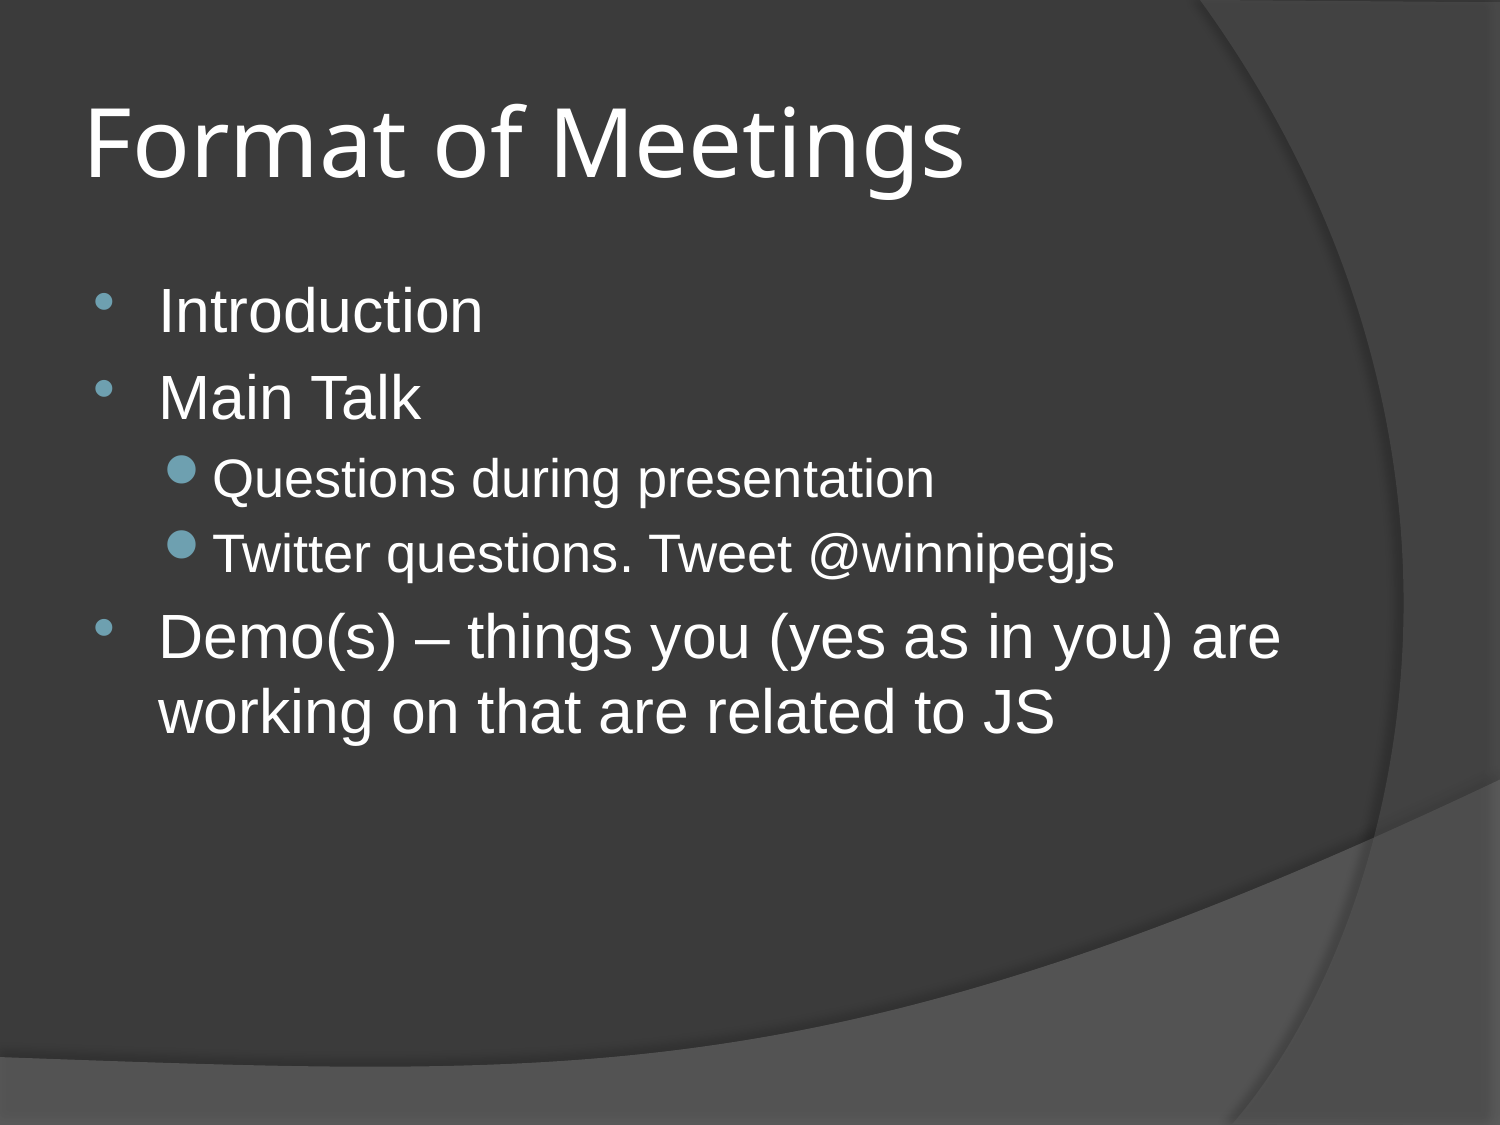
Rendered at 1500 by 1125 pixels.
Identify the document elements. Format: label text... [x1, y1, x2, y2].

list Introduction Main Talk Questions during presentation Twitter questions. Tweet @winnipegjs Demo(s) – things you (yes as in you) are working on that are related to JS [75, 262, 1300, 1005]
title Format of Meetings [75, 45, 1300, 233]
